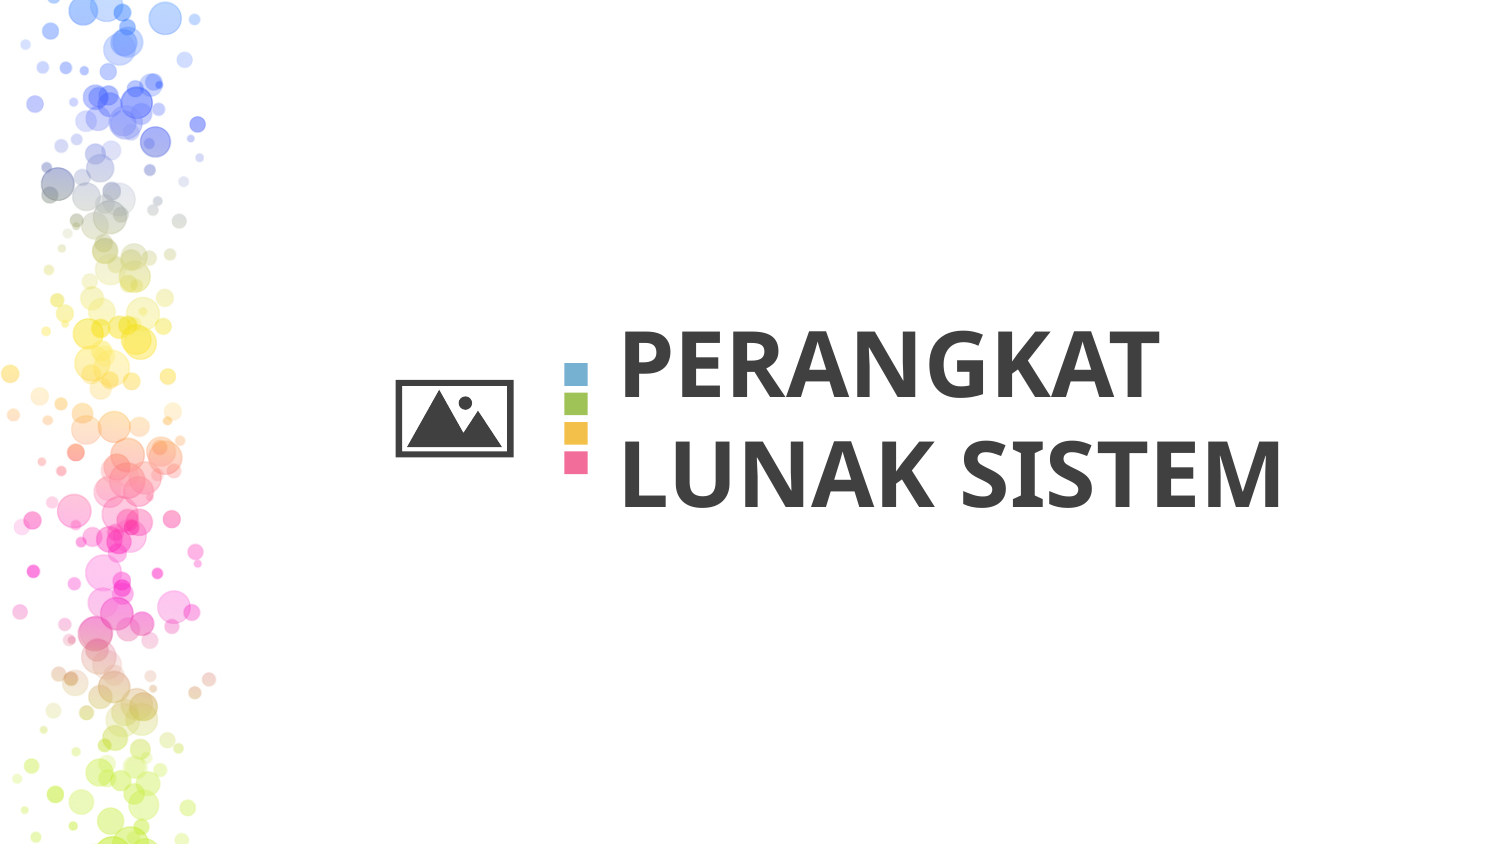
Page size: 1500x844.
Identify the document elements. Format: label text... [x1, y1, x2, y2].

text_box [393, 378, 516, 460]
title PERANGKAT LUNAK SISTEM [602, 370, 1500, 460]
picture [0, 0, 1500, 844]
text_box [564, 362, 588, 475]
